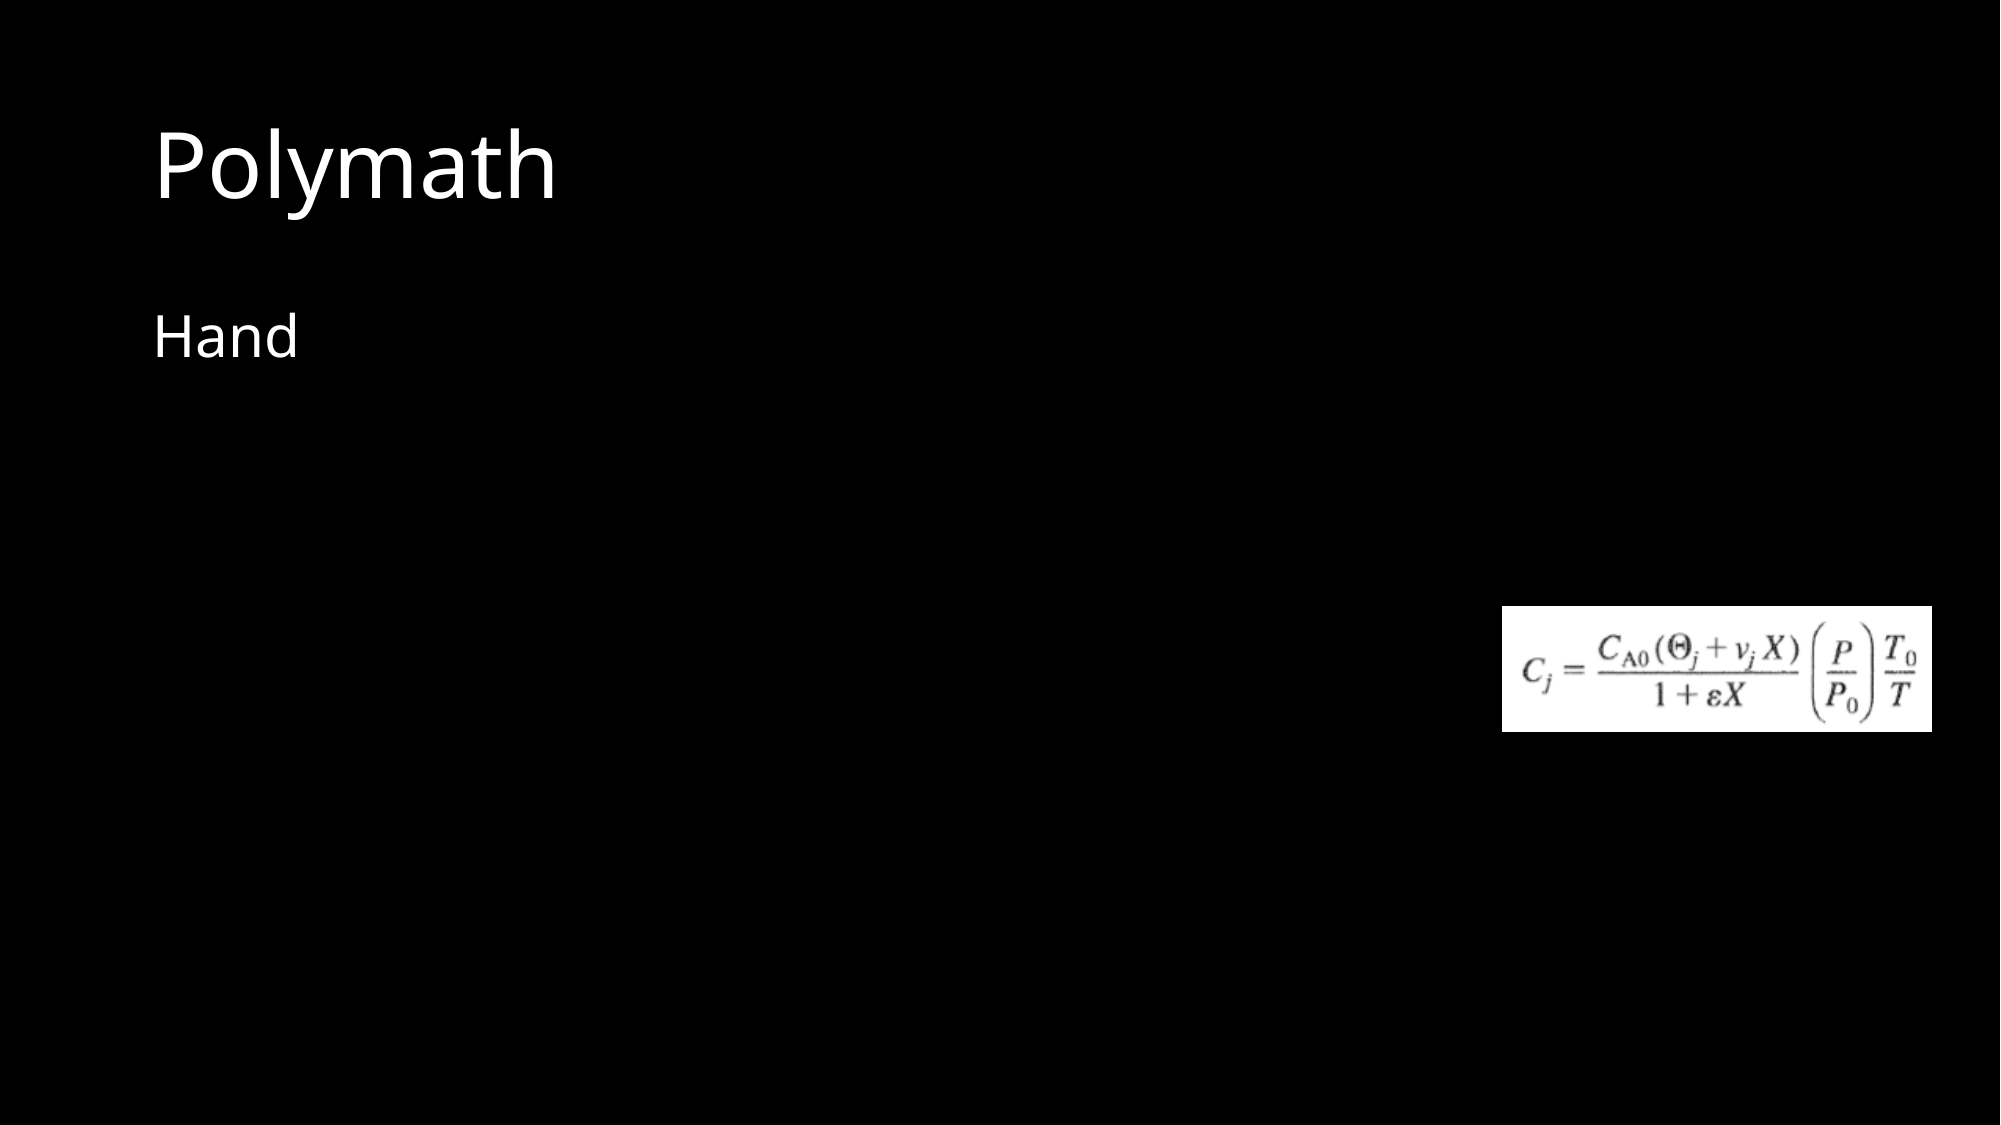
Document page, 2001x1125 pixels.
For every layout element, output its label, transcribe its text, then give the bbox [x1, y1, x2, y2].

list Hand [137, 299, 1863, 1014]
picture [1502, 606, 1932, 732]
title Polymath [137, 59, 1863, 278]
